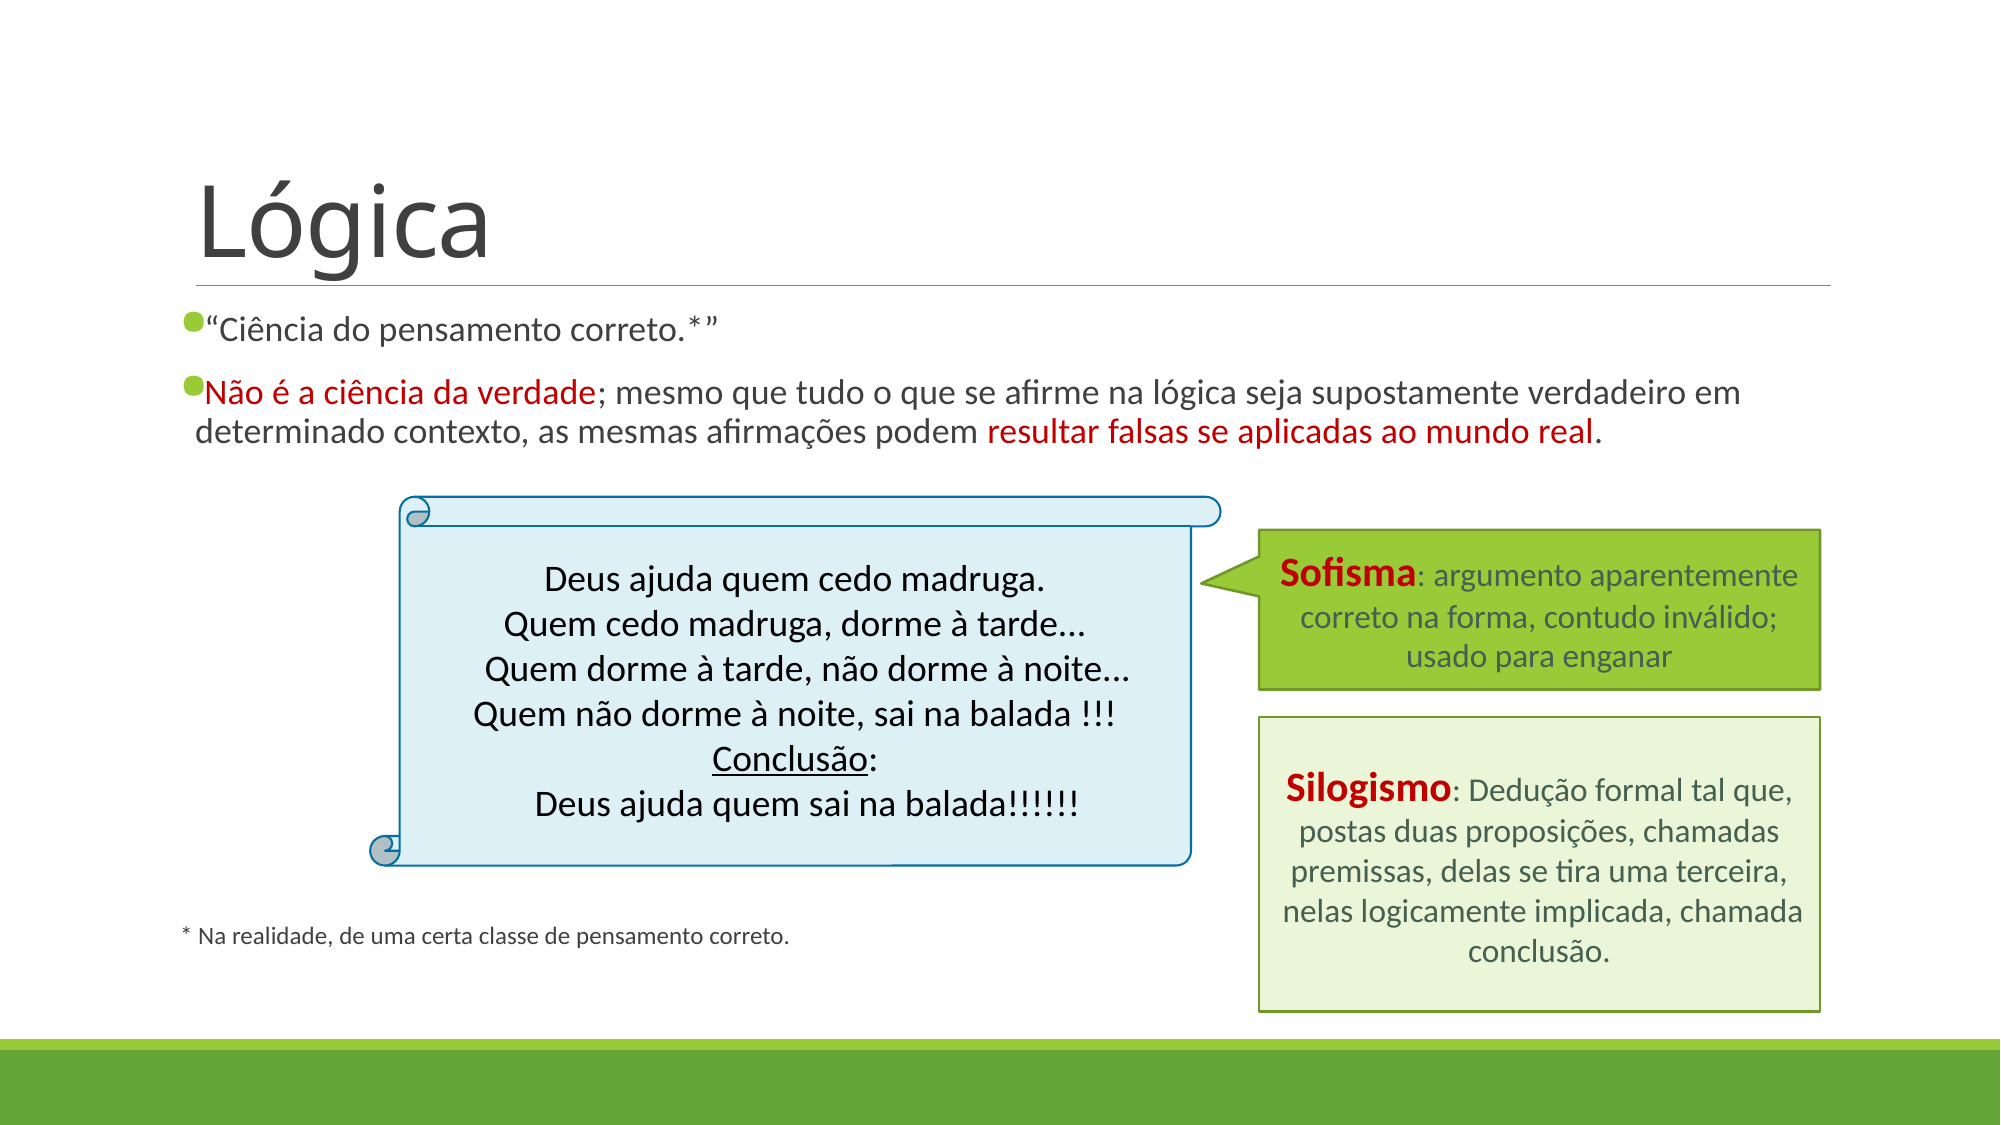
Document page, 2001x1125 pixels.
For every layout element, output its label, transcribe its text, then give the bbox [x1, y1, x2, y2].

text_box Silogismo: Dedução formal tal que, postas duas proposições, chamadas premissas, delas se tira uma terceira, nelas logicamente implicada, chamada conclusão. [1258, 716, 1821, 1013]
title Lógica [180, 47, 1830, 285]
text_box Sofisma: argumento aparentemente correto na forma, contudo inválido; usado para enganar [1199, 528, 1822, 691]
list “Ciência do pensamento correto.*” Não é a ciência da verdade; mesmo que tudo o que se afirme na lógica seja supostamente verdadeiro em determinado contexto, as mesmas afirmações podem resultar falsas se aplicadas ao mundo real. * Na realidade, de uma certa classe de pensamento correto. [180, 302, 1830, 963]
text_box Deus ajuda quem cedo madruga. Quem cedo madruga, dorme à tarde... Quem dorme à tarde, não dorme à noite... Quem não dorme à noite, sai na balada !!! Conclusão: Deus ajuda quem sai na balada!!!!!! [369, 495, 1222, 867]
